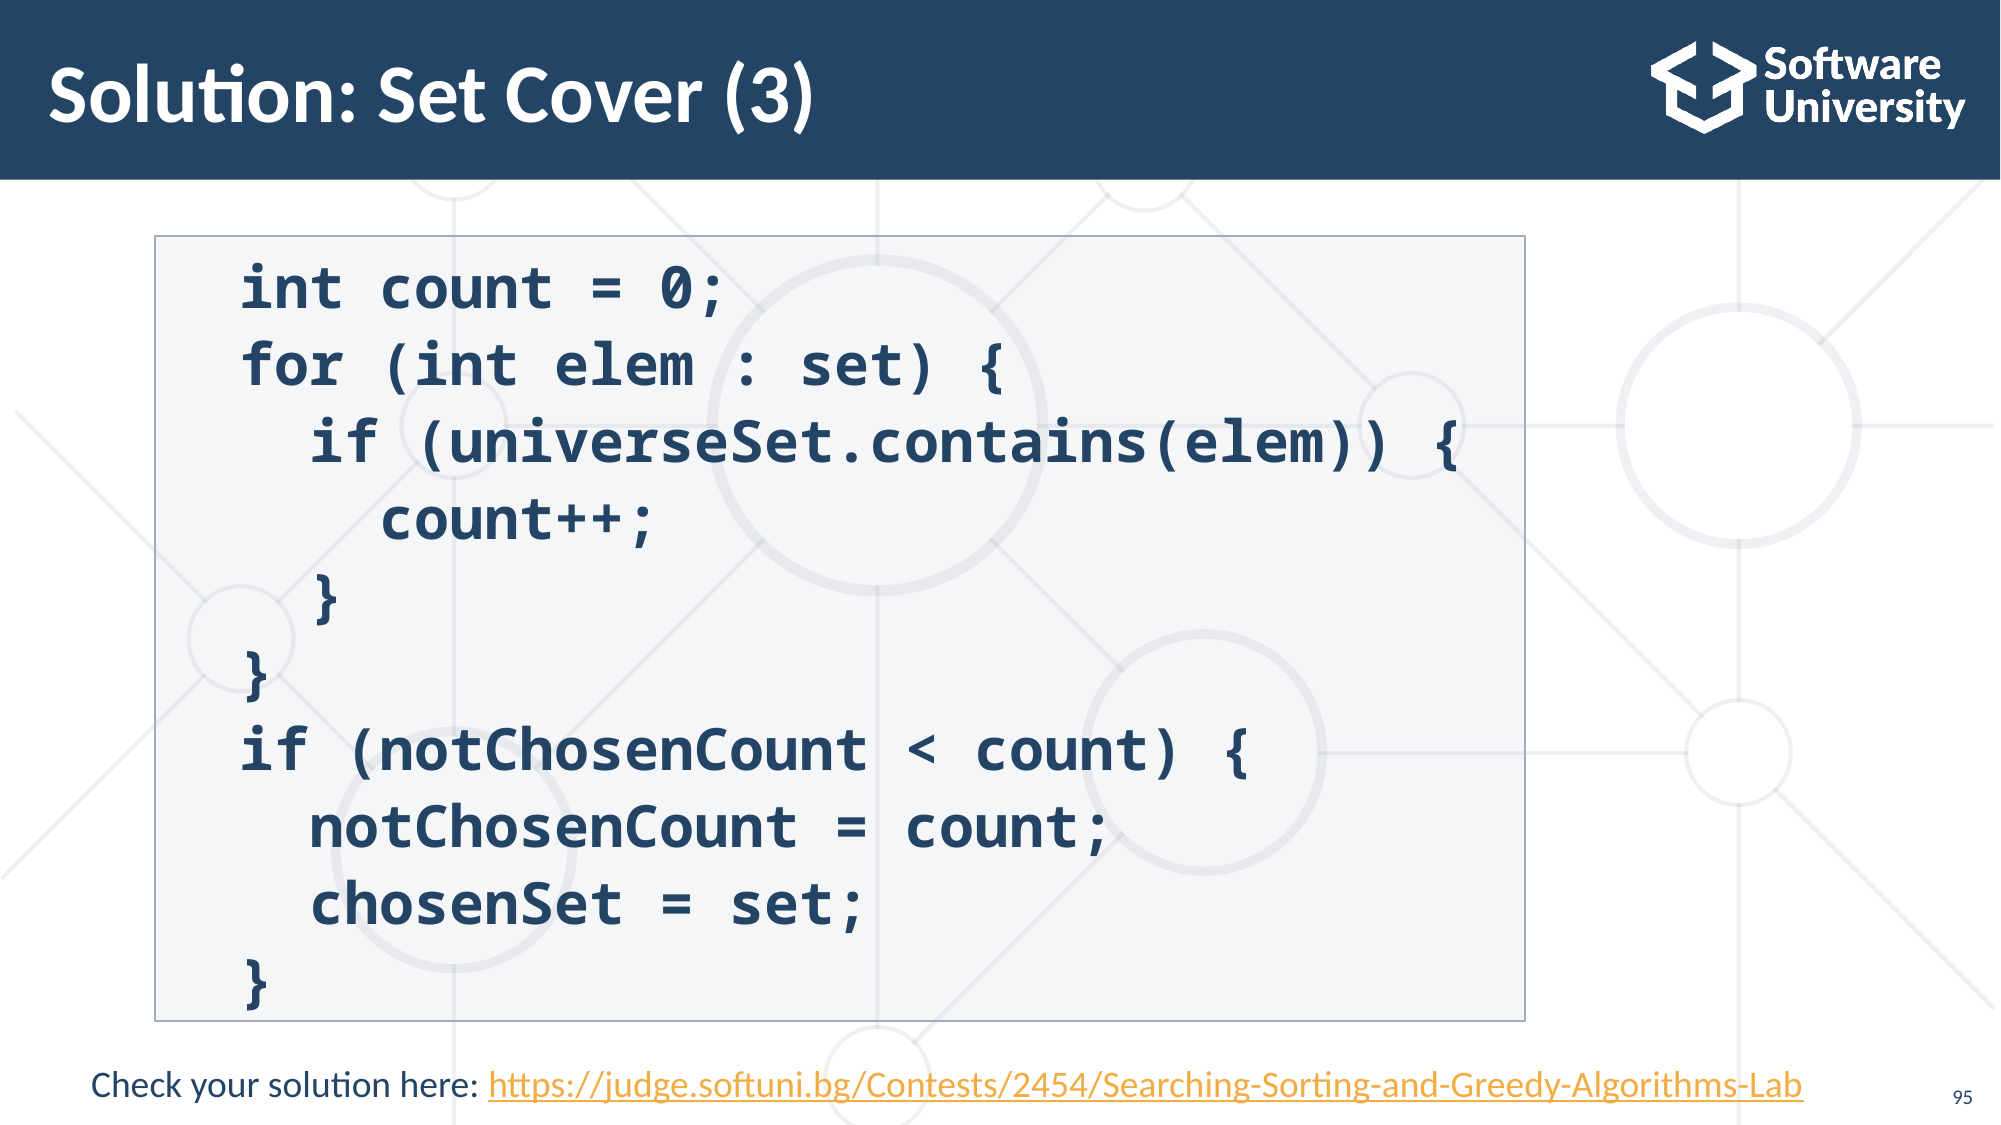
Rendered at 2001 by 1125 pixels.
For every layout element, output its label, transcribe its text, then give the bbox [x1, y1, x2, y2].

title Solution: Set Cover (3) [31, 16, 1625, 162]
slide_number 95 [1927, 1067, 1989, 1117]
picture [1651, 41, 1966, 134]
text_box Check your solution here: https://judge.softuni.bg/Contests/2454/Searching-Sorting-and-Greedy-Algorithms-Lab [30, 1052, 1865, 1113]
list int count = 0; for (int elem : set) { if (universeSet.contains(elem)) { count++; } } if (notChosenCount < count) { notChosenCount = count; chosenSet = set; } [154, 236, 1525, 1021]
